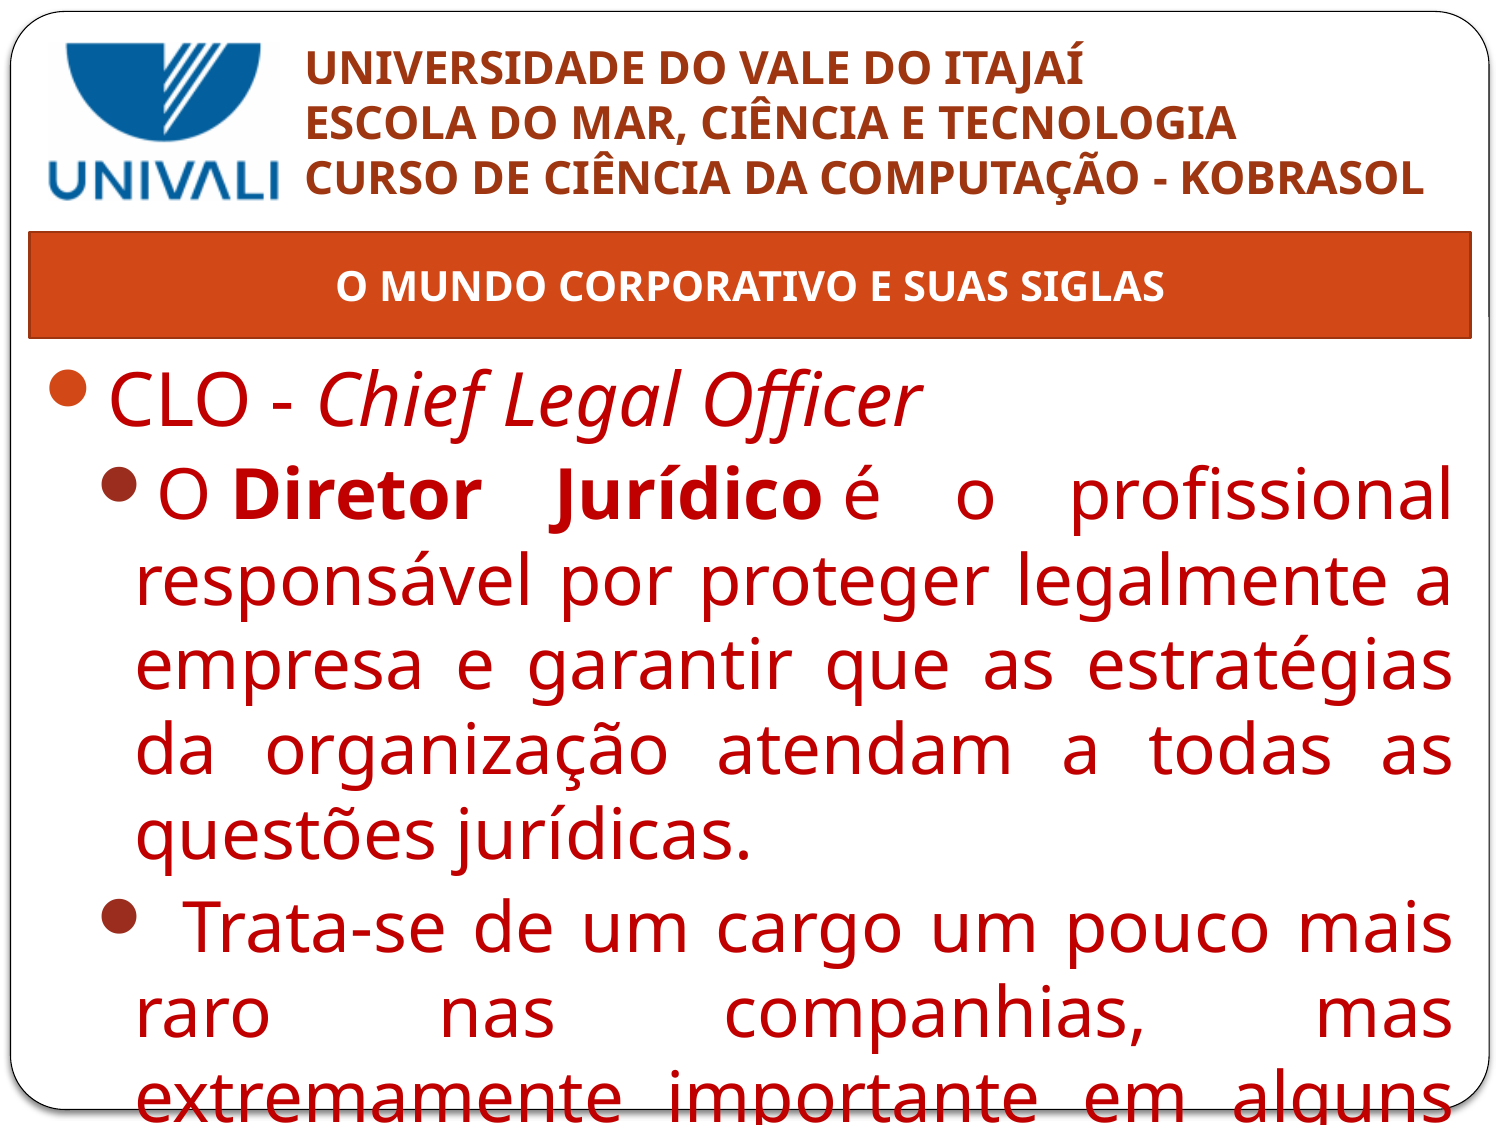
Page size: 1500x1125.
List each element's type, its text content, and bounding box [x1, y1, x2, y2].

list CLO - Chief Legal Officer O Diretor Jurídico é o profissional responsável por proteger legalmente a empresa e garantir que as estratégias da organização atendam a todas as questões jurídicas. Trata-se de um cargo um pouco mais raro nas companhias, mas extremamente importante em alguns setores. [29, 344, 1471, 1083]
text_box O MUNDO CORPORATIVO E SUAS SIGLAS [28, 231, 1472, 339]
text_box UNIVERSIDADE DO VALE DO ITAJAÍ ESCOLA DO MAR, CIÊNCIA E TECNOLOGIA CURSO DE CIÊNCIA DA COMPUTAÇÃO - KOBRASOL [296, 30, 1500, 211]
picture [29, 30, 294, 216]
